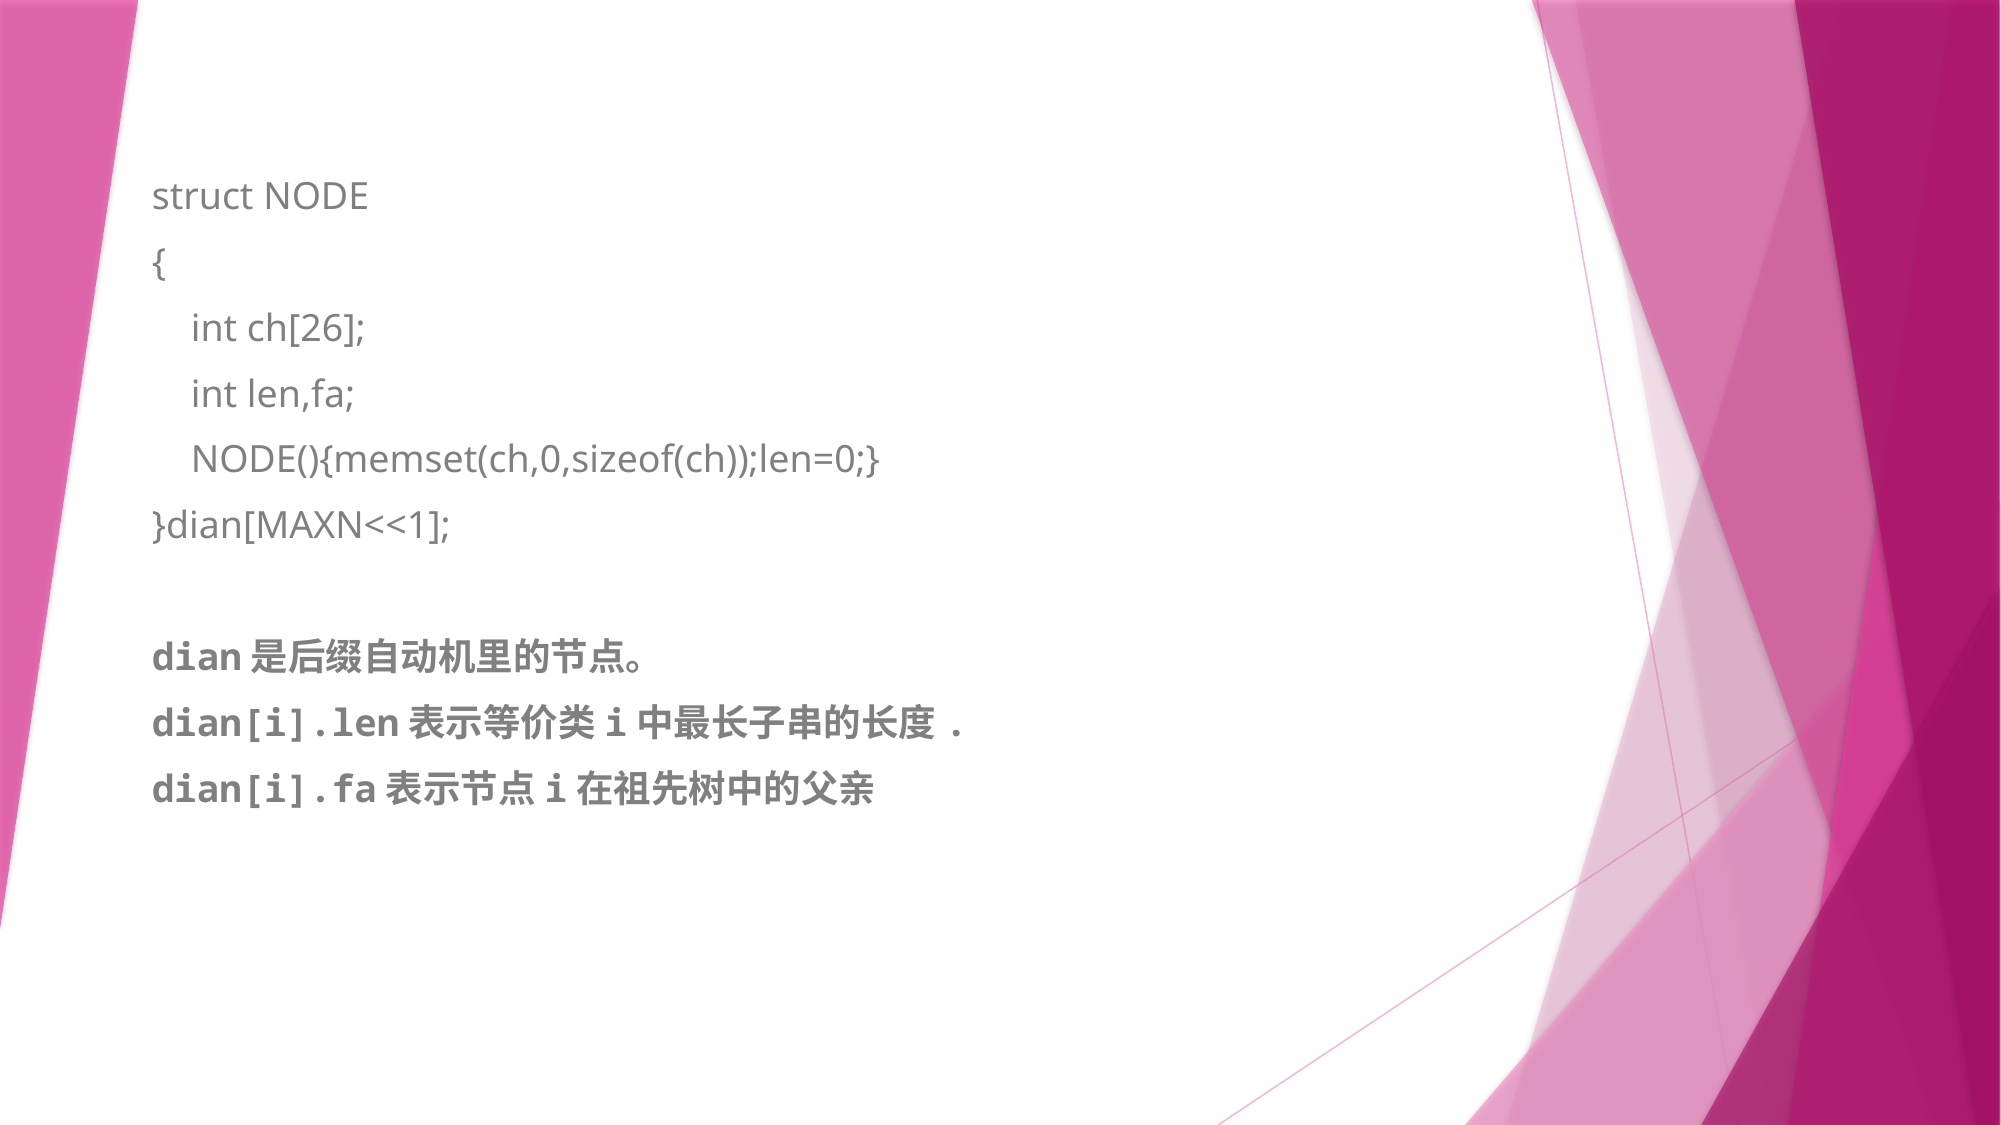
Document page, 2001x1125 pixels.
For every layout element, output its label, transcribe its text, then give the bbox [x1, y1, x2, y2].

subtitle struct NODE { int ch[26]; int len,fa; NODE(){memset(ch,0,sizeof(ch));len=0;} }dian[MAXN<<1]; dian是后缀自动机里的节点。 dian[i].len表示等价类i中最长子串的长度. dian[i].fa表示节点i在祖先树中的父亲 [136, 164, 1556, 1030]
